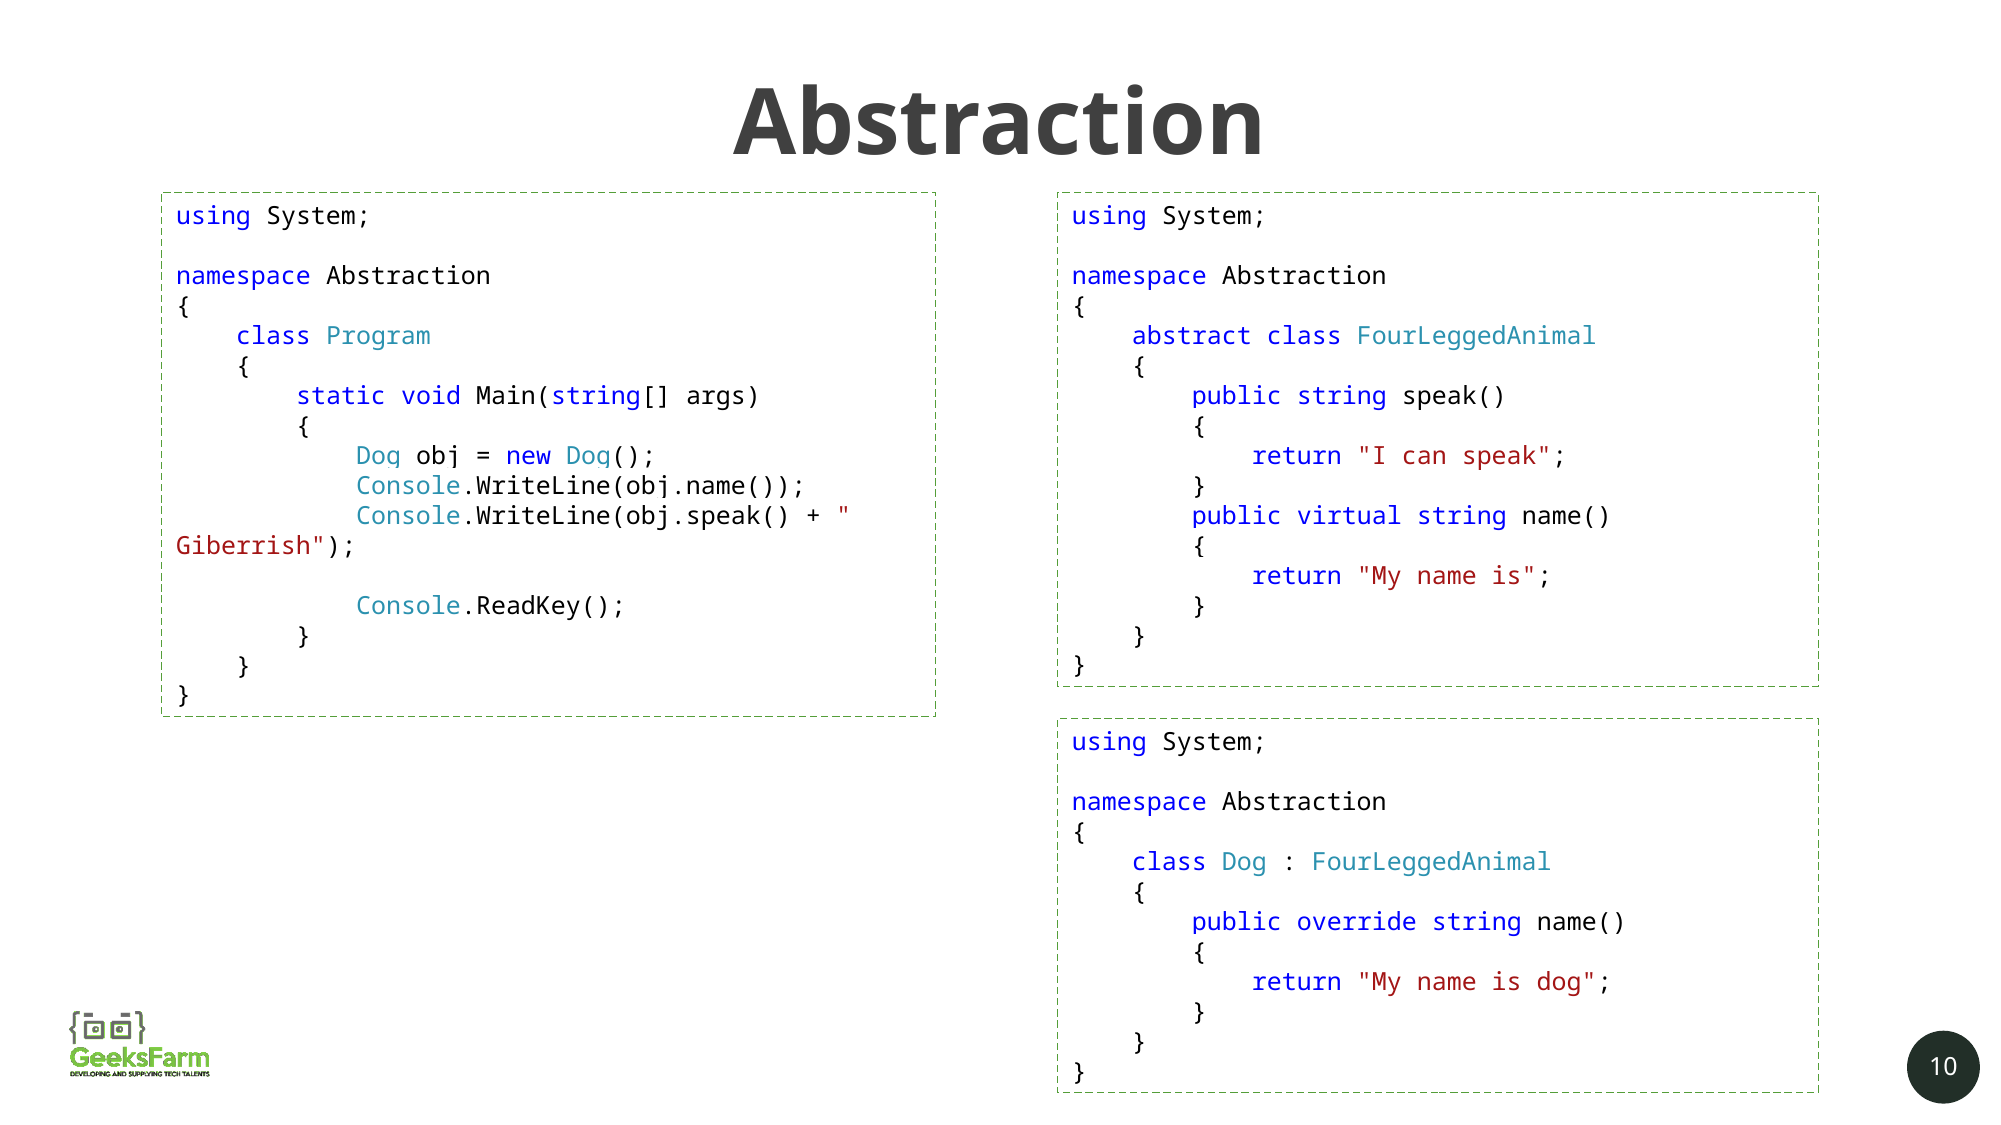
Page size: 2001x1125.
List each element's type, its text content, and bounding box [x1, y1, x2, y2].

text_box using System; namespace Abstraction { class Dog : FourLeggedAnimal { public override string name() { return "My name is dog"; } } } [1057, 718, 1819, 1093]
text_box using System; namespace Abstraction { class Program { static void Main(string[] args) { Dog obj = new Dog(); Console.WriteLine(obj.name()); Console.WriteLine(obj.speak() + " Giberrish"); Console.ReadKey(); } } } [161, 192, 936, 717]
picture [69, 1011, 210, 1078]
title Abstraction [137, 56, 1863, 193]
slide_number 10 [1893, 1037, 1994, 1098]
text_box [1921, 1029, 1966, 1037]
text_box using System; namespace Abstraction { abstract class FourLeggedAnimal { public string speak() { return "I can speak"; } public virtual string name() { return "My name is"; } } } [1057, 192, 1819, 687]
text_box [1922, 1098, 1965, 1105]
